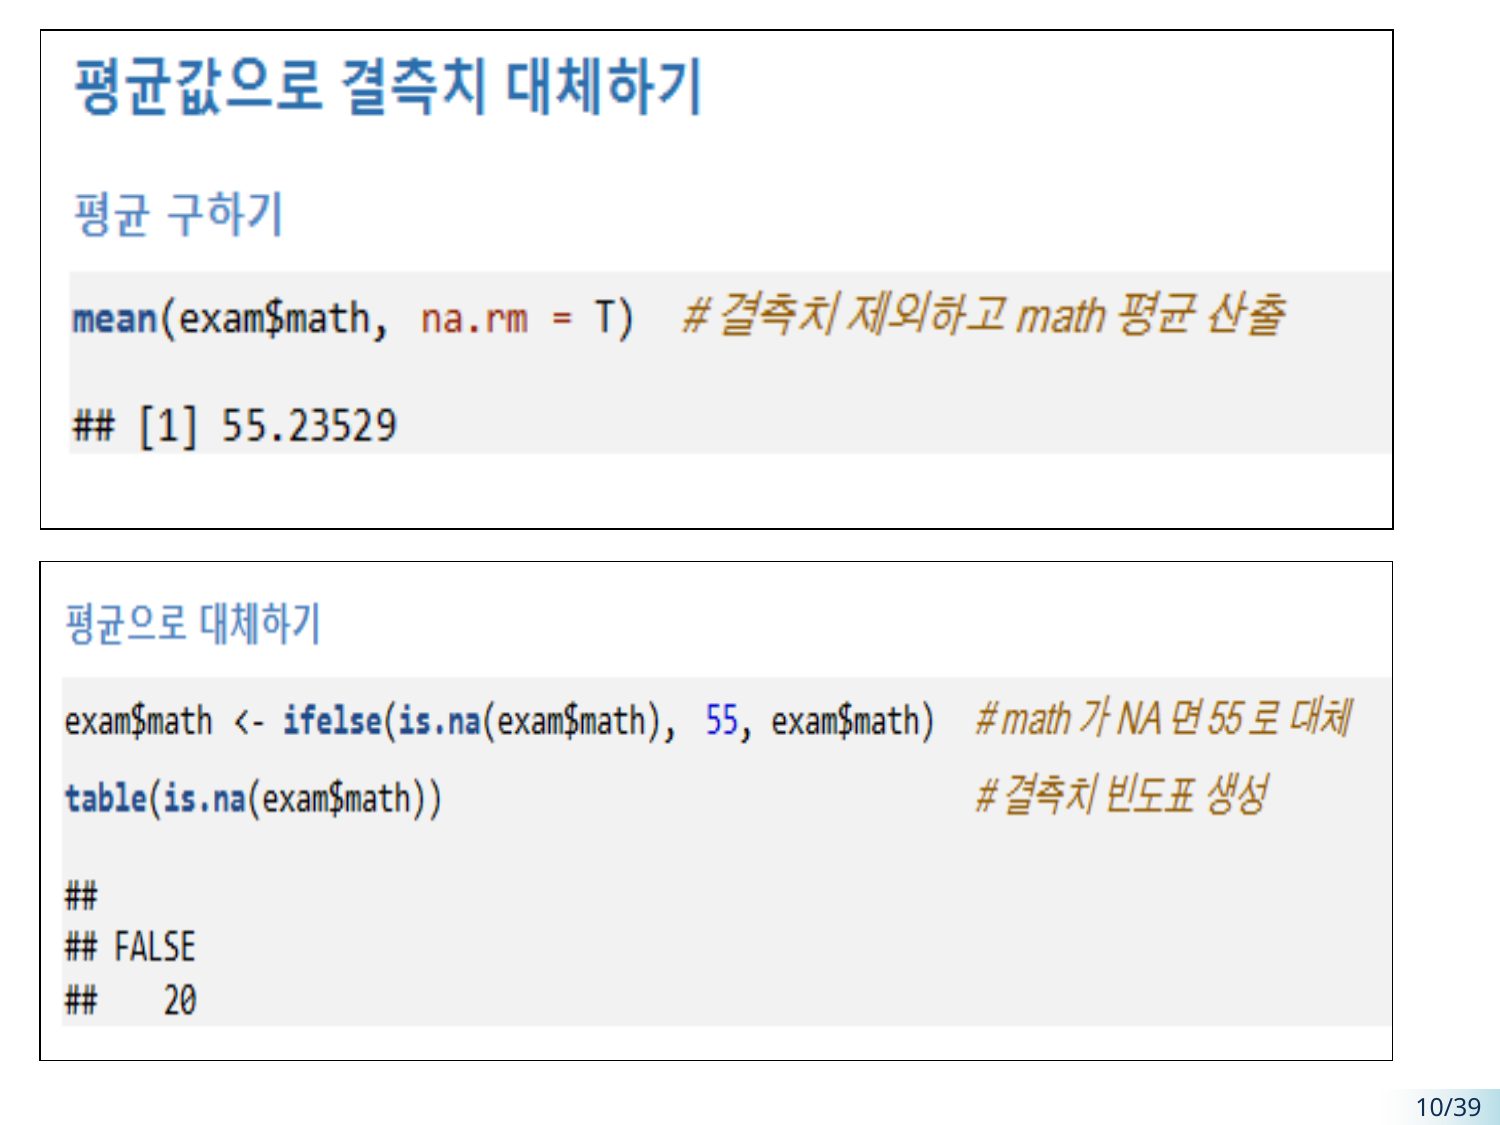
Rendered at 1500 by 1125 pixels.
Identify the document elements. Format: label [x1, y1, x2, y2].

picture [40, 562, 1392, 1060]
picture [40, 30, 1393, 529]
